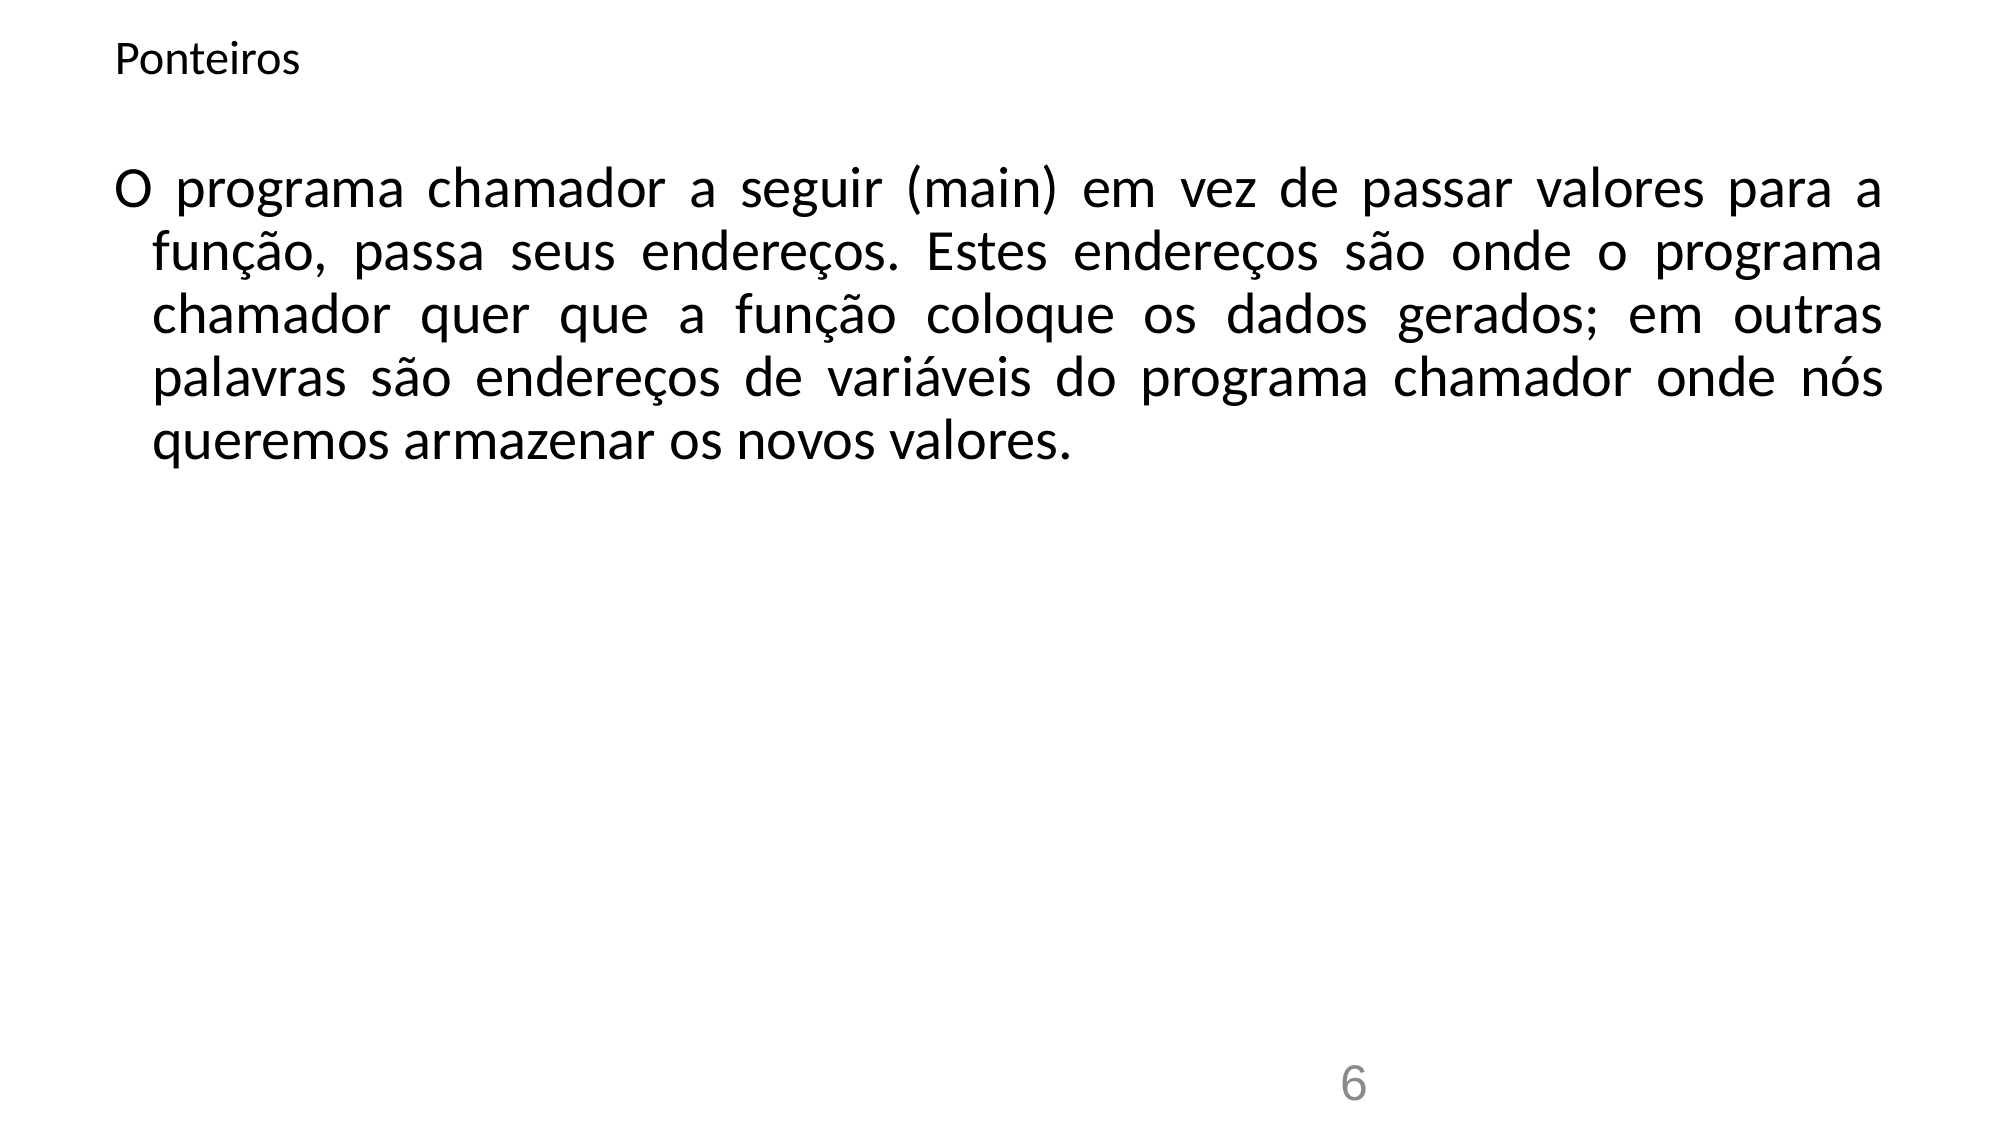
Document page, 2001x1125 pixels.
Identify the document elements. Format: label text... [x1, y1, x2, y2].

slide_number 6 [1325, 1042, 1675, 1103]
list O programa chamador a seguir (main) em vez de passar valores para a função, passa seus endereços. Estes endereços são onde o programa chamador quer que a função coloque os dados gerados; em outras palavras são endereços de variáveis do programa chamador onde nós queremos armazenar os novos valores. [99, 149, 1900, 1005]
title Ponteiros [99, 24, 1684, 93]
